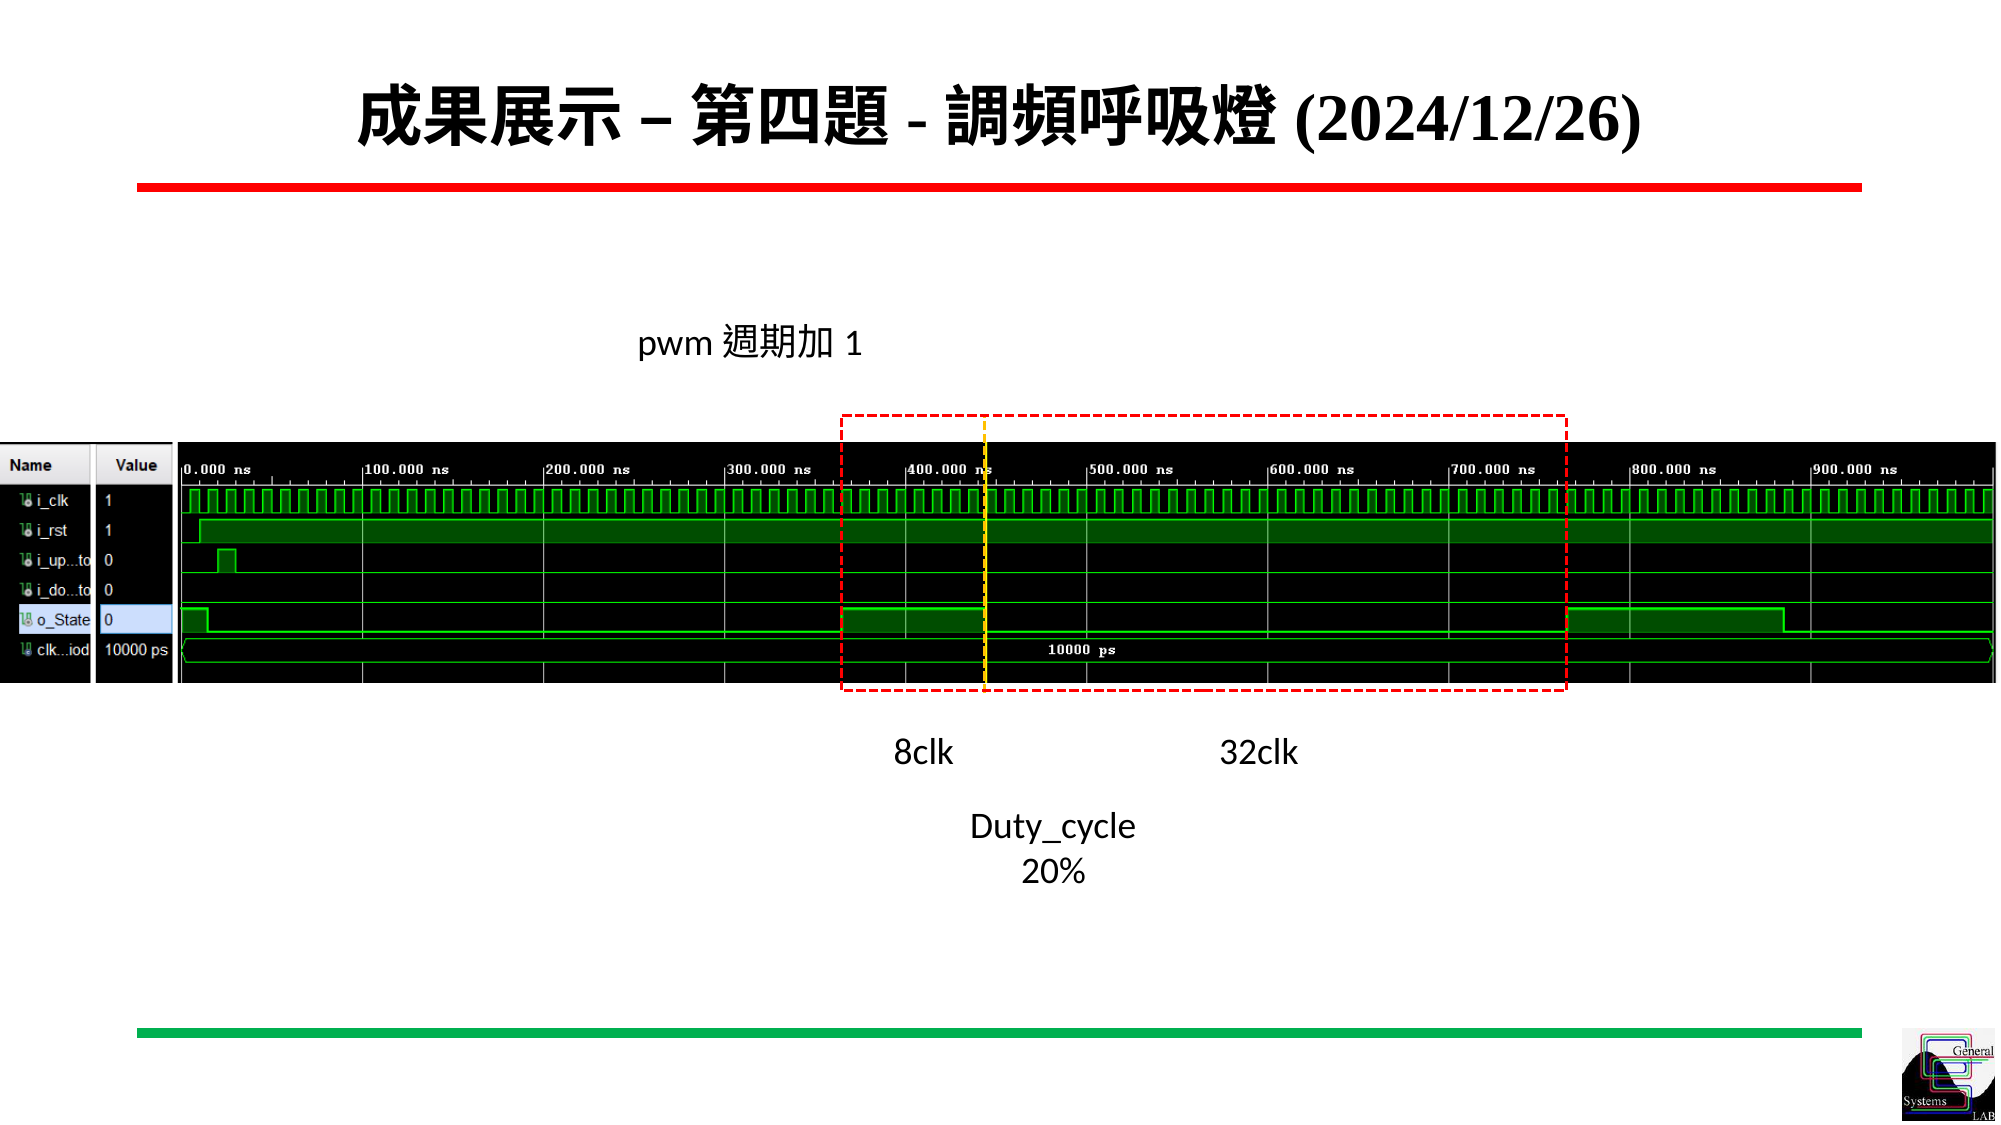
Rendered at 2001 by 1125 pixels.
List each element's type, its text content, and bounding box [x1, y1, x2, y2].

text_box [840, 415, 984, 442]
text_box 32clk [1204, 719, 1314, 780]
picture [1902, 1028, 1995, 1121]
text_box [985, 415, 1567, 442]
text_box Duty_cycle 20% [955, 794, 1152, 899]
text_box 8clk [878, 719, 969, 780]
text_box [985, 683, 1567, 692]
title 成果展示 – 第四題-調頻呼吸燈(2024/12/26) [137, 59, 1863, 178]
text_box [840, 683, 984, 692]
text_box pwm週期加1 [622, 310, 1623, 371]
picture [0, 442, 984, 683]
picture [985, 442, 2000, 683]
